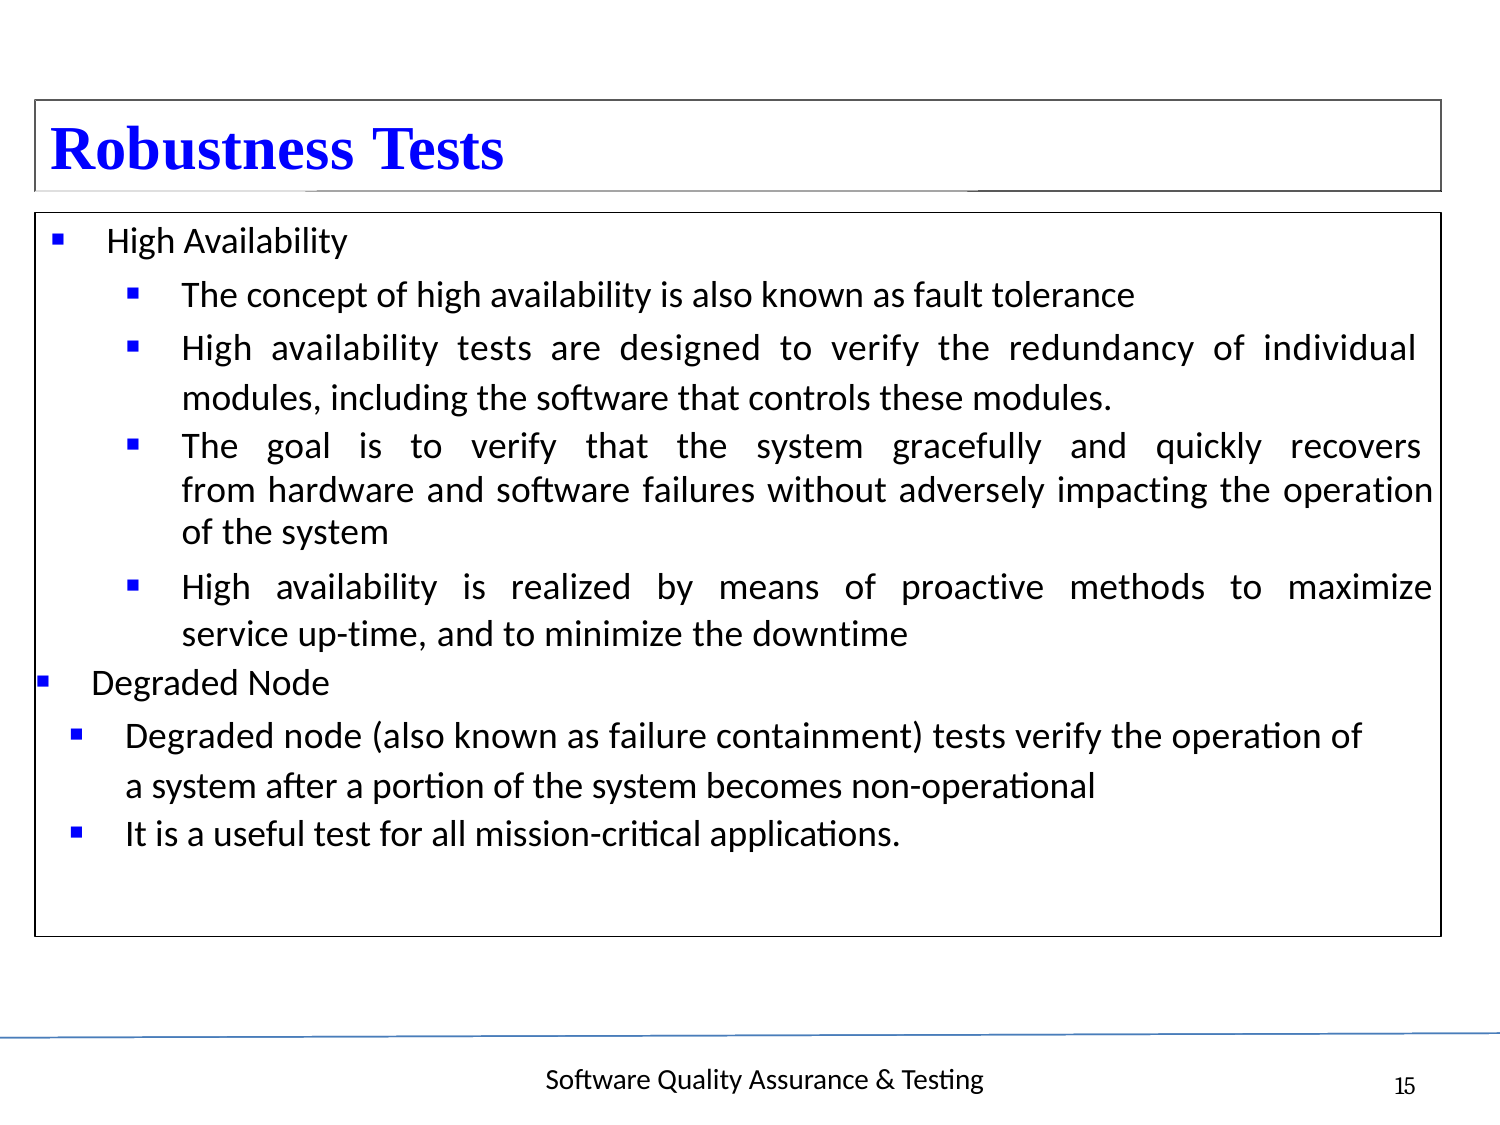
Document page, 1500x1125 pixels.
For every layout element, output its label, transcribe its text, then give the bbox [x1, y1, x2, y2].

text_box ▪ High Availability ▪ The concept of high availability is also known as fault tolerance ▪ High availability tests are designed to verify the redundancy of individual modules, including the software that controls these modules. ▪ The goal is to verify that the system gracefully and quickly recovers from hardware and software failures without adversely impacting the operation of the system ▪ High availability is realized by means of proactive methods to maximize service up-time, and to minimize the downtime ▪ Degraded Node ▪ Degraded node (also known as failure containment) tests verify the operation of a system after a portion of the system becomes non-operational ▪ It is a useful test for all mission-critical applications. [35, 212, 1442, 937]
text_box 15 [1392, 1070, 1429, 1100]
text_box Robustness [48, 115, 368, 182]
text_box Software Quality Assurance & Testing [488, 1065, 1041, 1099]
text_box Tests [370, 115, 523, 182]
